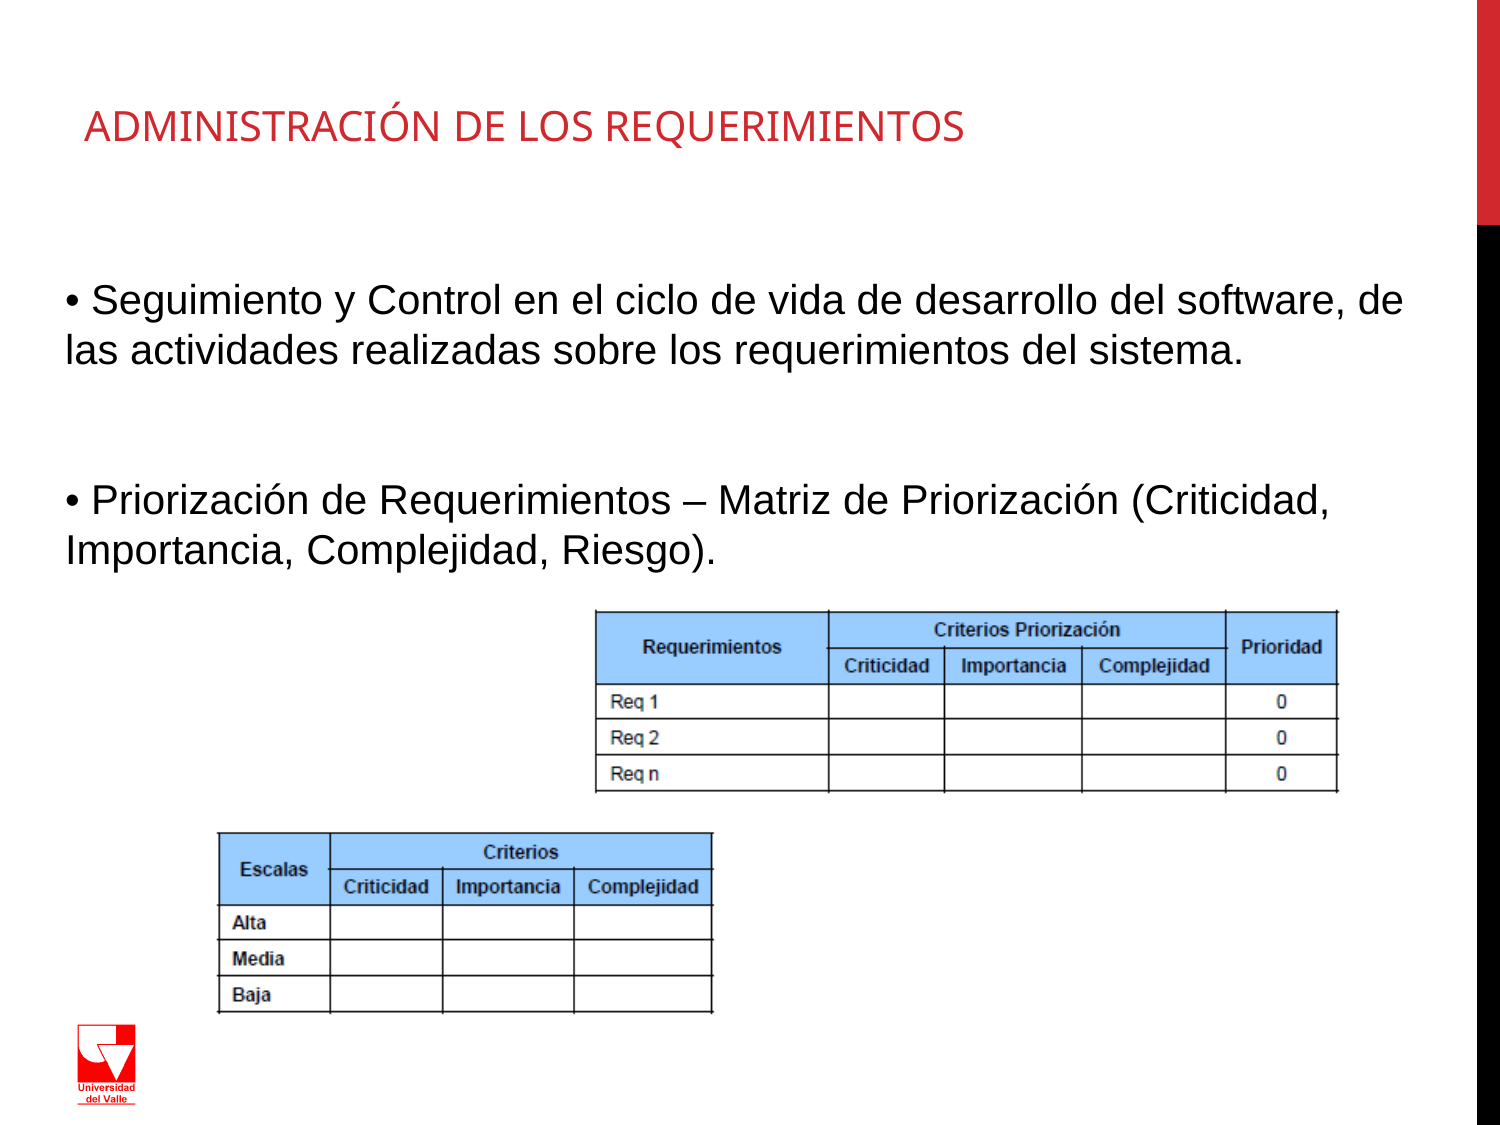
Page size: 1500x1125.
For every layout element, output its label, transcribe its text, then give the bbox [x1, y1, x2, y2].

picture [76, 1023, 136, 1105]
list • Seguimiento y Control en el ciclo de vida de desarrollo del software, de las actividades realizadas sobre los requerimientos del sistema. • Priorización de Requerimientos – Matriz de Priorización (Criticidad, Importancia, Complejidad, Riesgo). [65, 272, 1435, 576]
picture [199, 574, 1355, 1019]
title ADMINISTRACIÓN DE LOS REQUERIMIENTOS [84, 99, 1416, 150]
